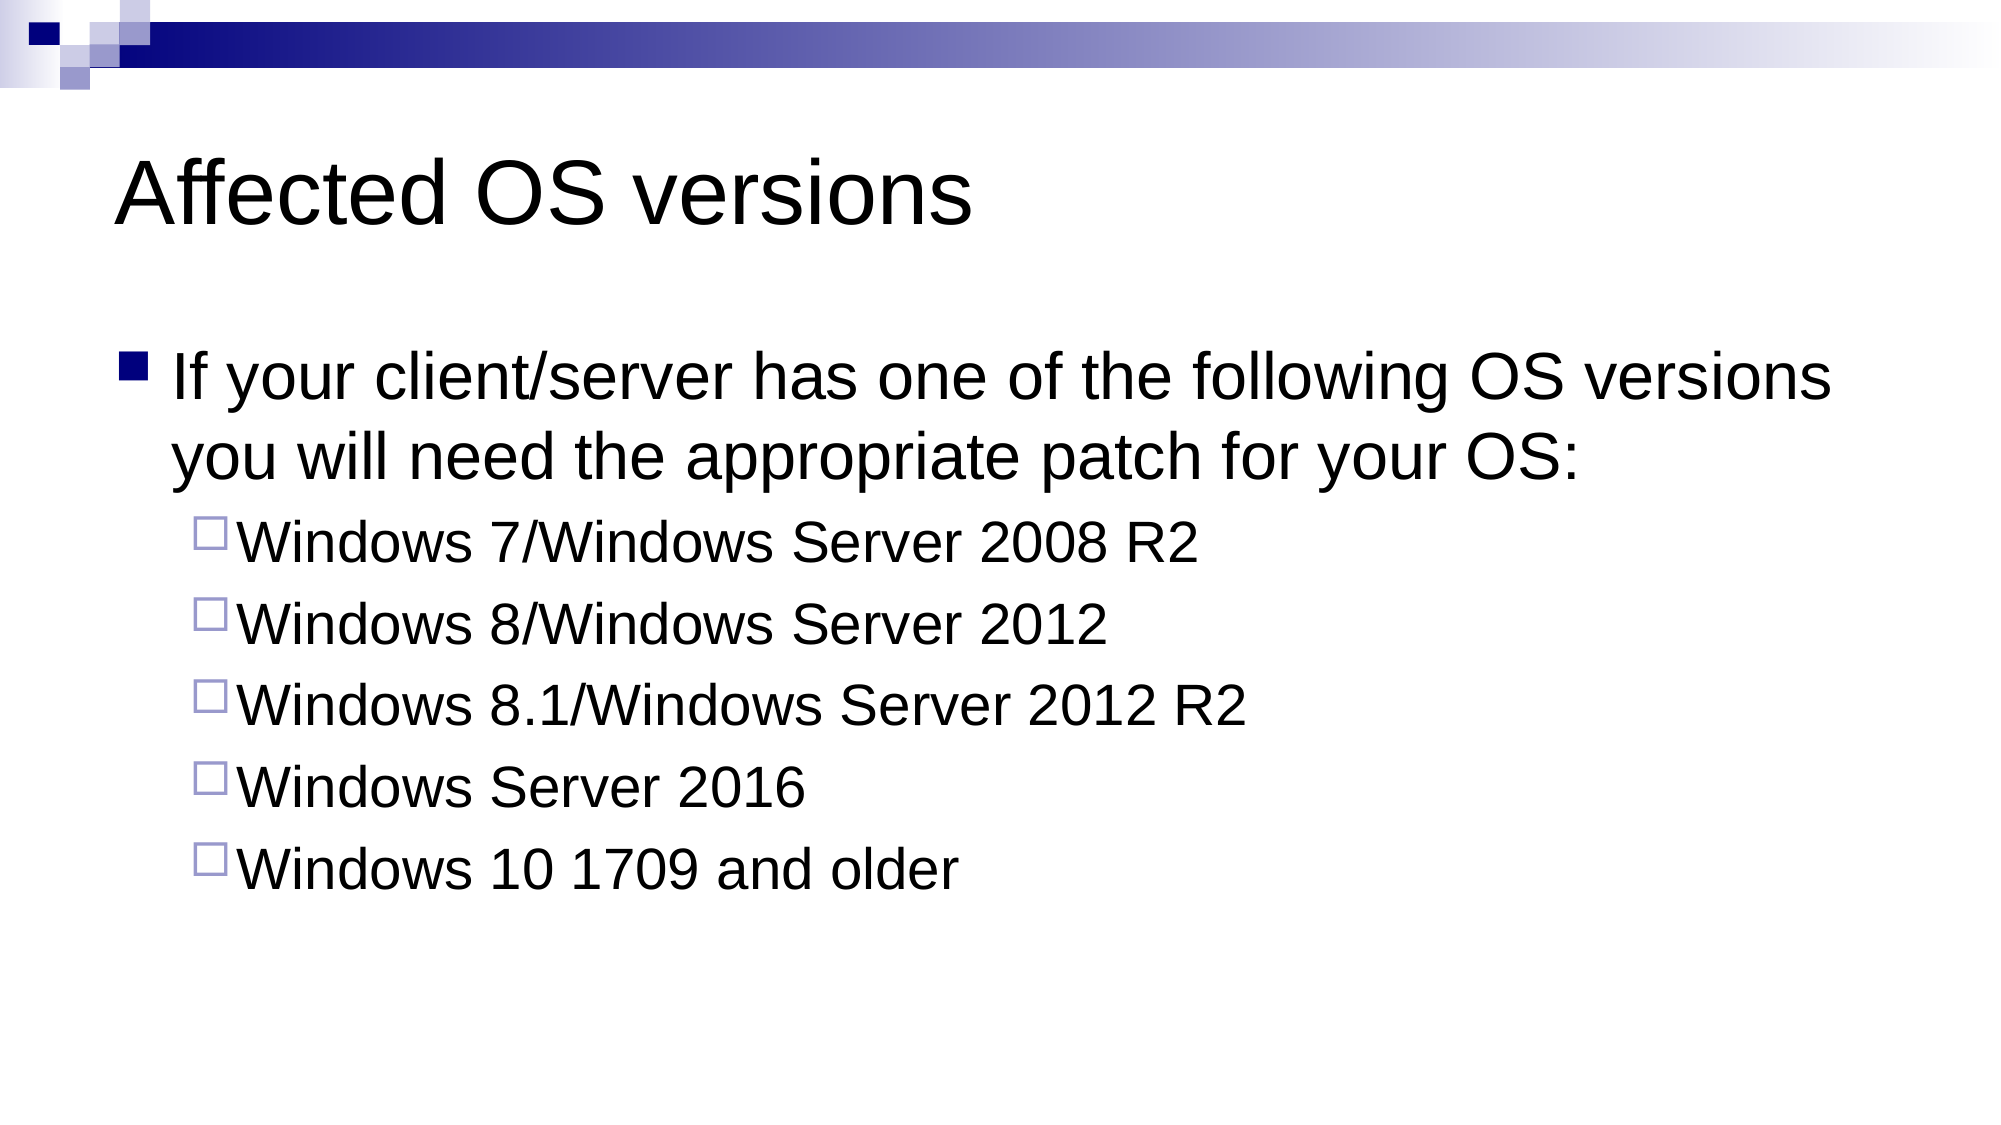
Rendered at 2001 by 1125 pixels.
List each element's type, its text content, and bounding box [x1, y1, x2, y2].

list If your client/server has one of the following OS versions you will need the appropriate patch for your OS: Windows 7/Windows Server 2008 R2 Windows 8/Windows Server 2012 Windows 8.1/Windows Server 2012 R2 Windows Server 2016 Windows 10 1709 and older [99, 324, 1900, 963]
title Affected OS versions [99, 75, 1900, 300]
